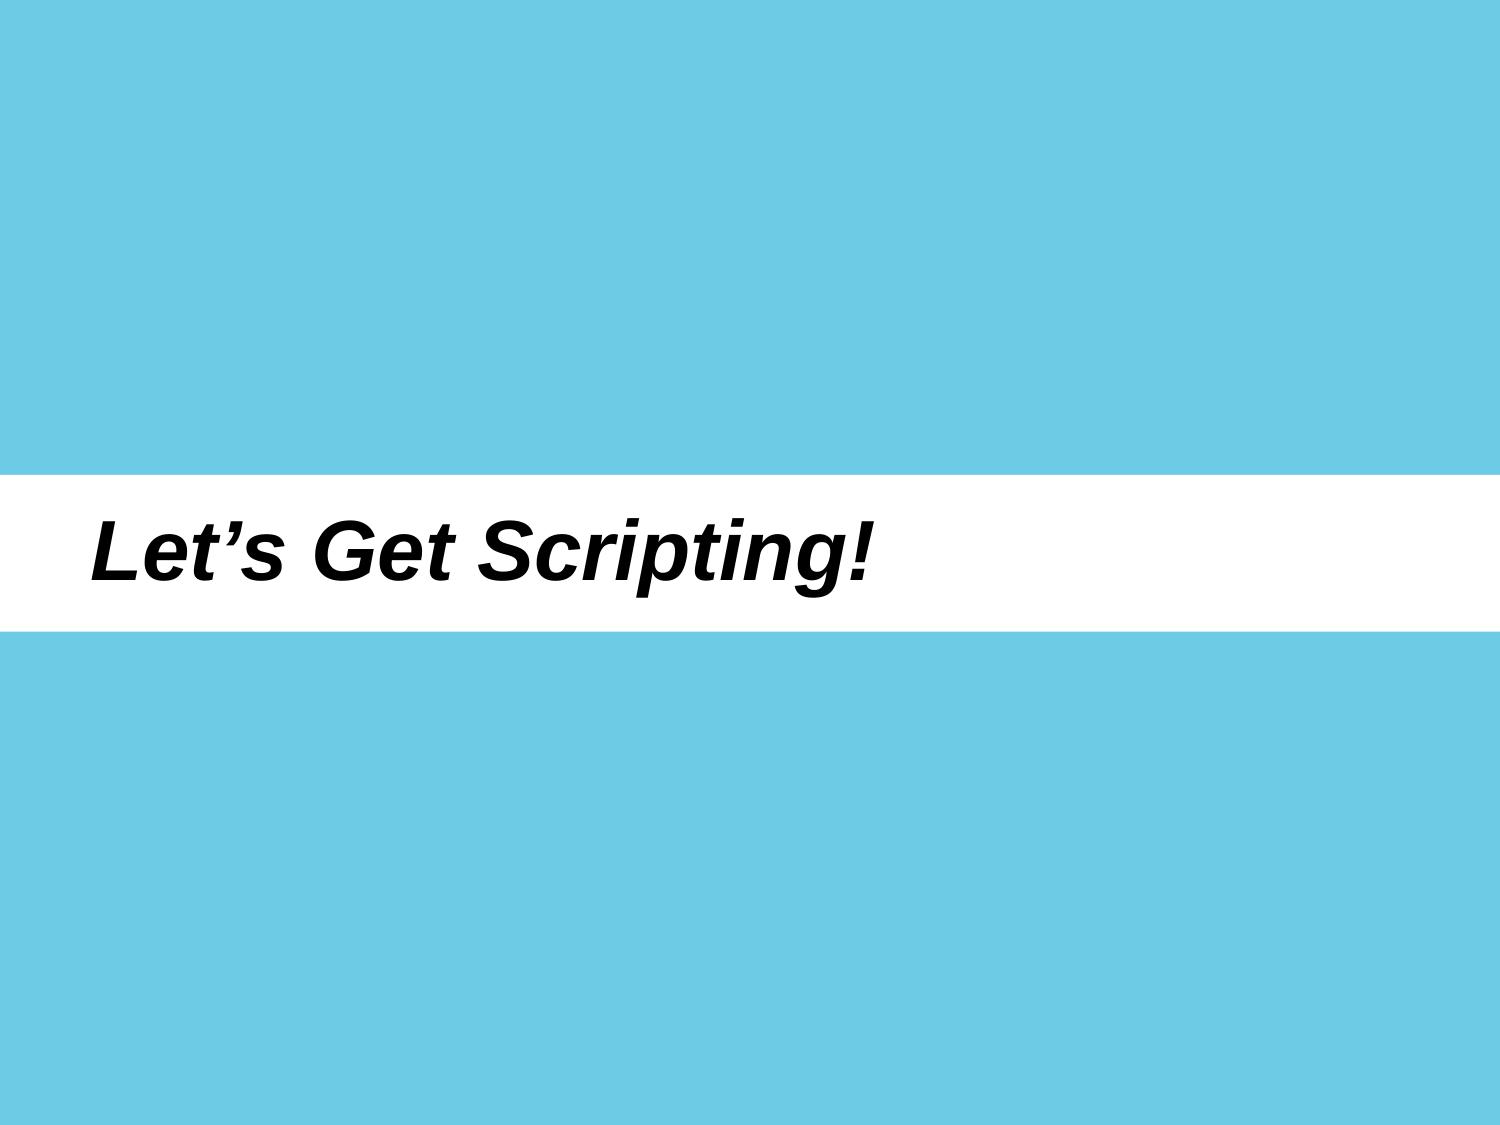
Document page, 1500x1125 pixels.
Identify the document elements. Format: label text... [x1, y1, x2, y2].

title Let’s Get Scripting! [71, 493, 1126, 617]
